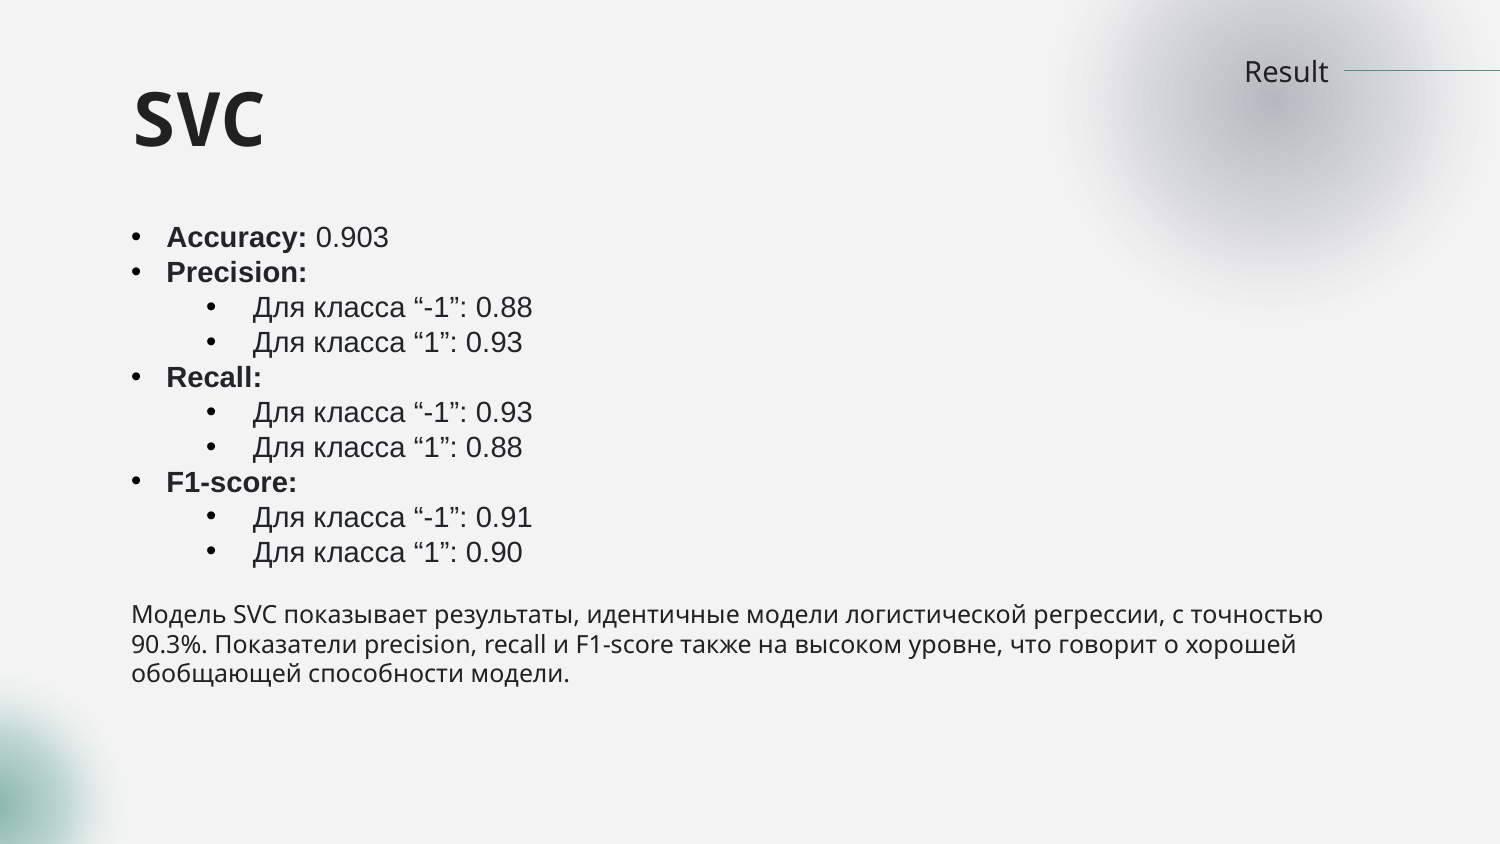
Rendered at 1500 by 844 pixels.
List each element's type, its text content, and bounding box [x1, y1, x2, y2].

title SVC [116, 56, 1384, 211]
text_box Accuracy: 0.903 Precision: Для класса “-1”: 0.88 Для класса “1”: 0.93 Recall: Для класса “-1”: 0.93 Для класса “1”: 0.88 F1-score: Для класса “-1”: 0.91 Для класса “1”: 0.90 Модель SVC показывает результаты, идентичные модели логистической регрессии, с точностью 90.3%. Показатели precision, recall и F1-score также на высоком уровне, что говорит о хорошей обобщающей способности модели. [116, 211, 1409, 696]
text_box Result [1154, 41, 1344, 99]
